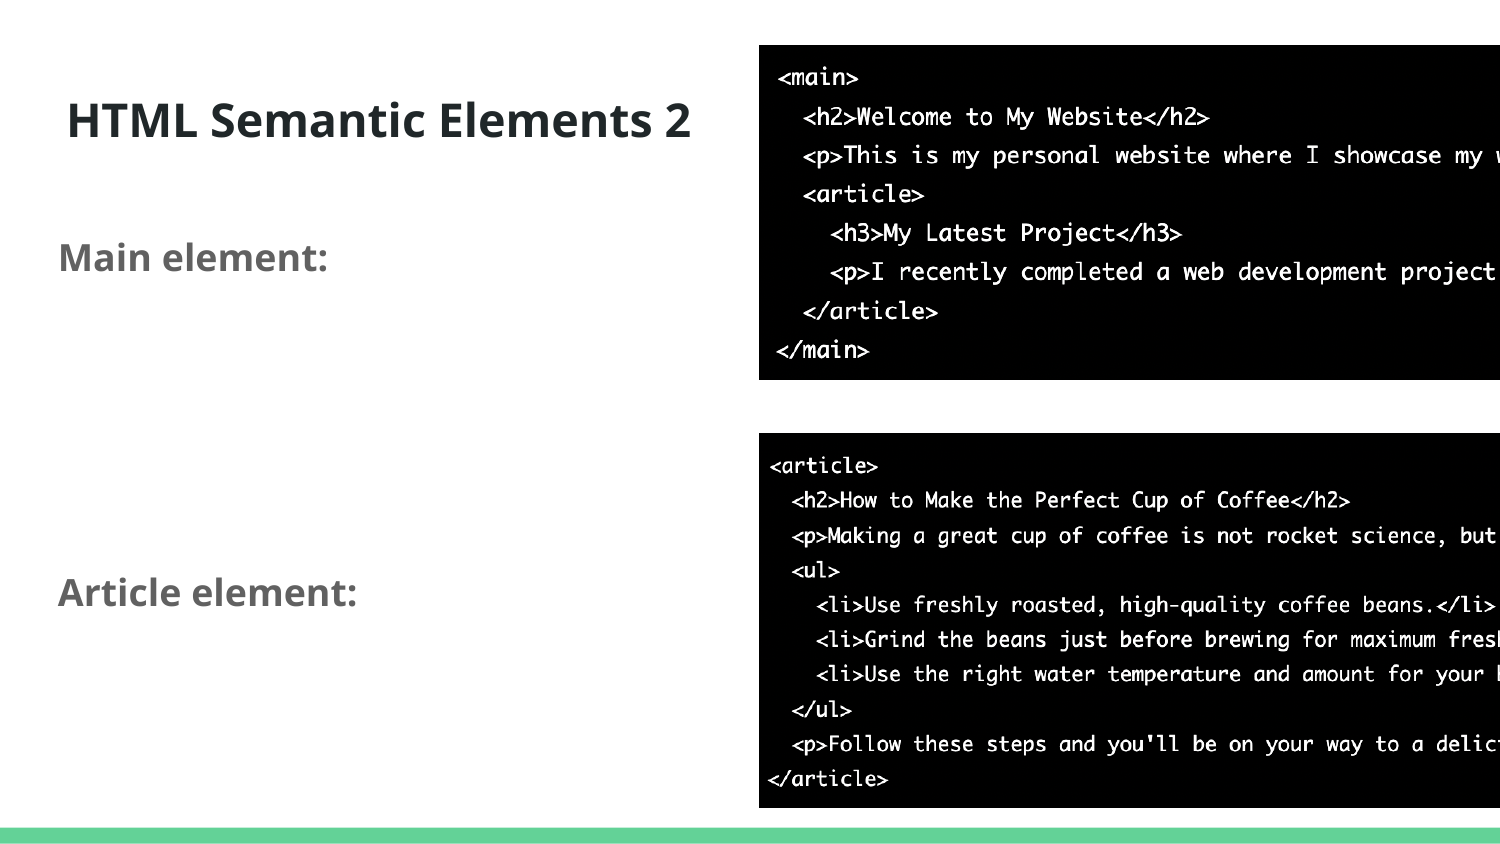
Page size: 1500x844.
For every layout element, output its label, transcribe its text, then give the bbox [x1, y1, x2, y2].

title HTML Semantic Elements 2 [51, 72, 754, 167]
picture [759, 45, 1500, 381]
list Main element: Article element: [42, 209, 1457, 694]
picture [759, 433, 1500, 808]
